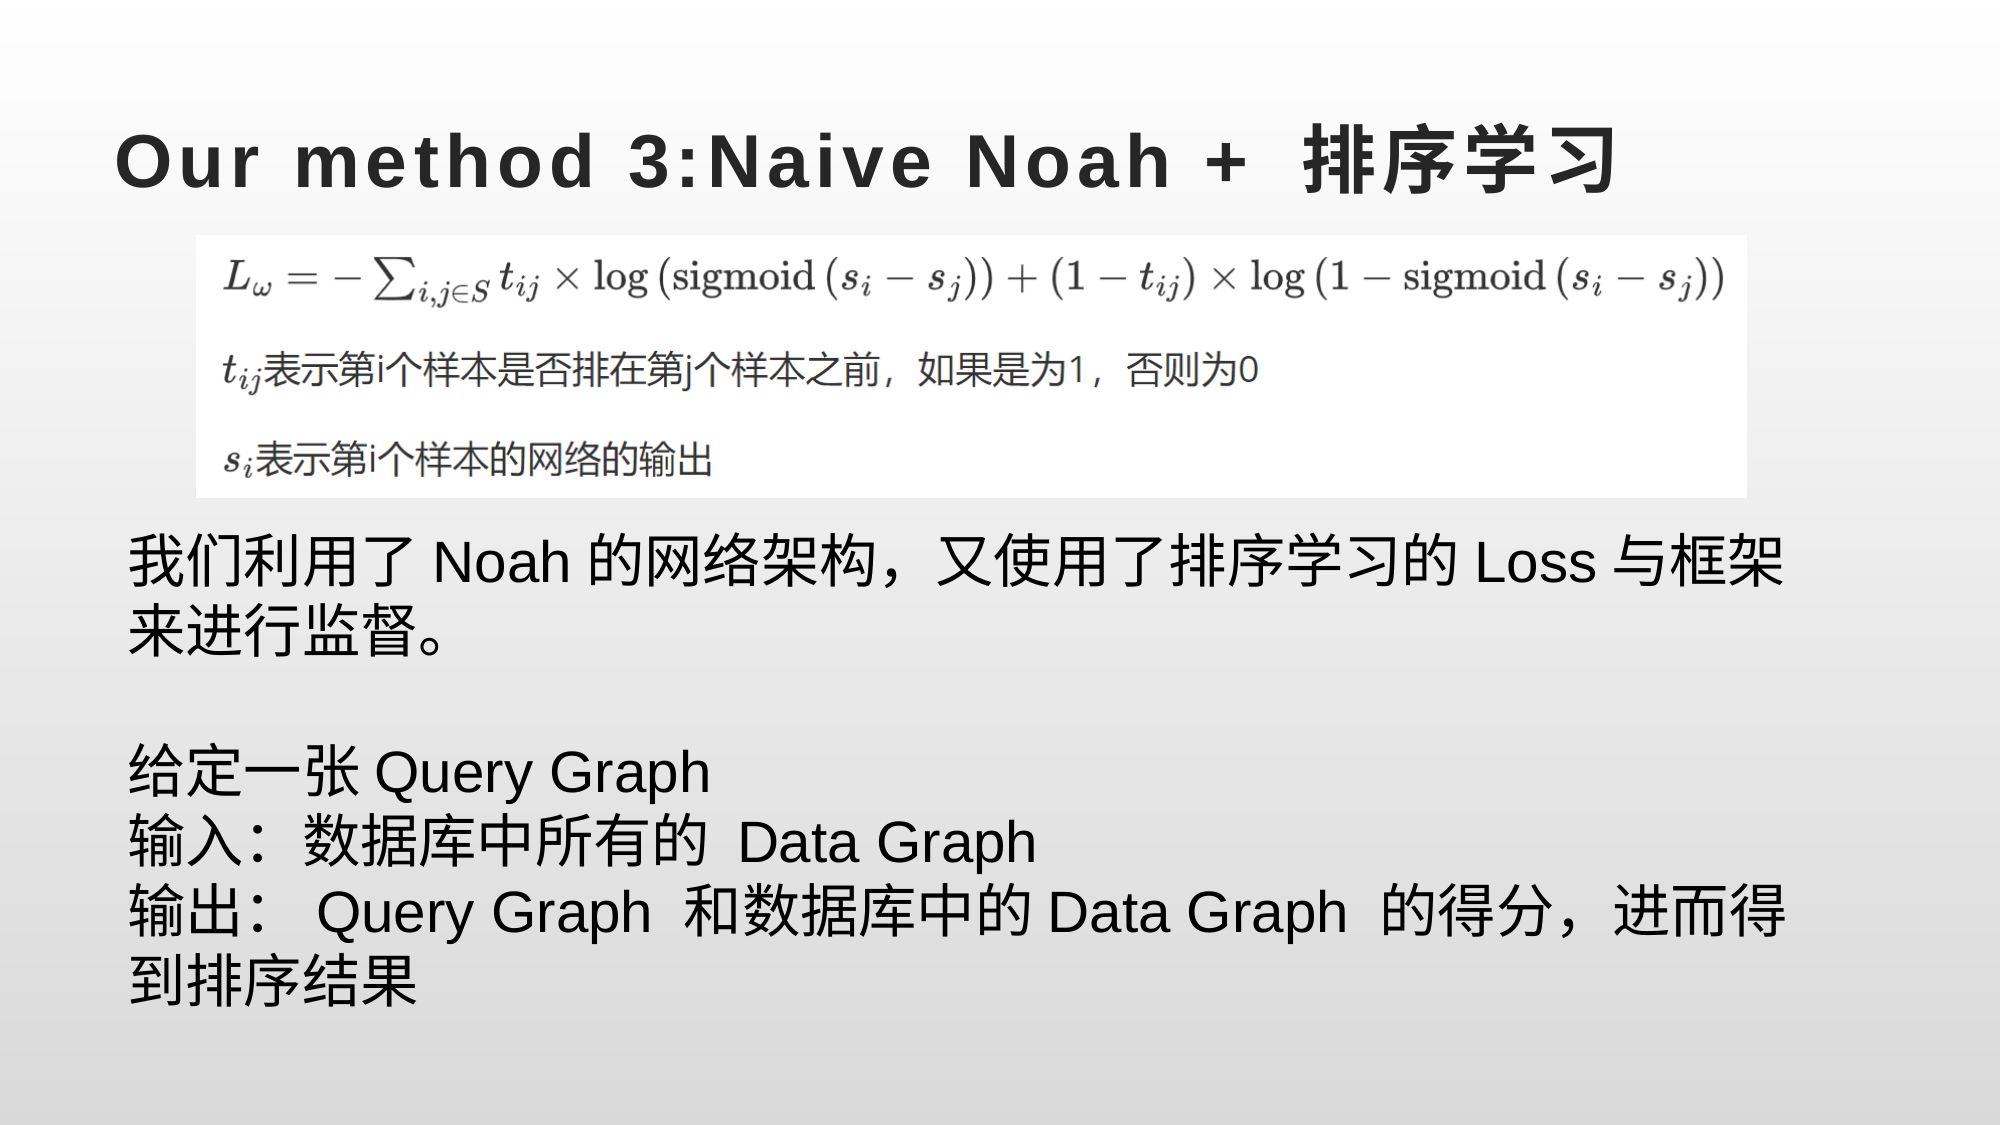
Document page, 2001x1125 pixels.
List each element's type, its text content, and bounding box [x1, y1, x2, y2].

picture [196, 235, 1747, 498]
text_box 我们利用了Noah的网络架构，又使用了排序学习的Loss与框架来进行监督。 给定一张Query Graph 输入：数据库中所有的 Data Graph 输出：Query Graph 和数据库中的Data Graph 的得分，进而得到排序结果 [112, 517, 1831, 1092]
title Our method 3:Naive Noah + 排序学习 [99, 99, 1900, 216]
